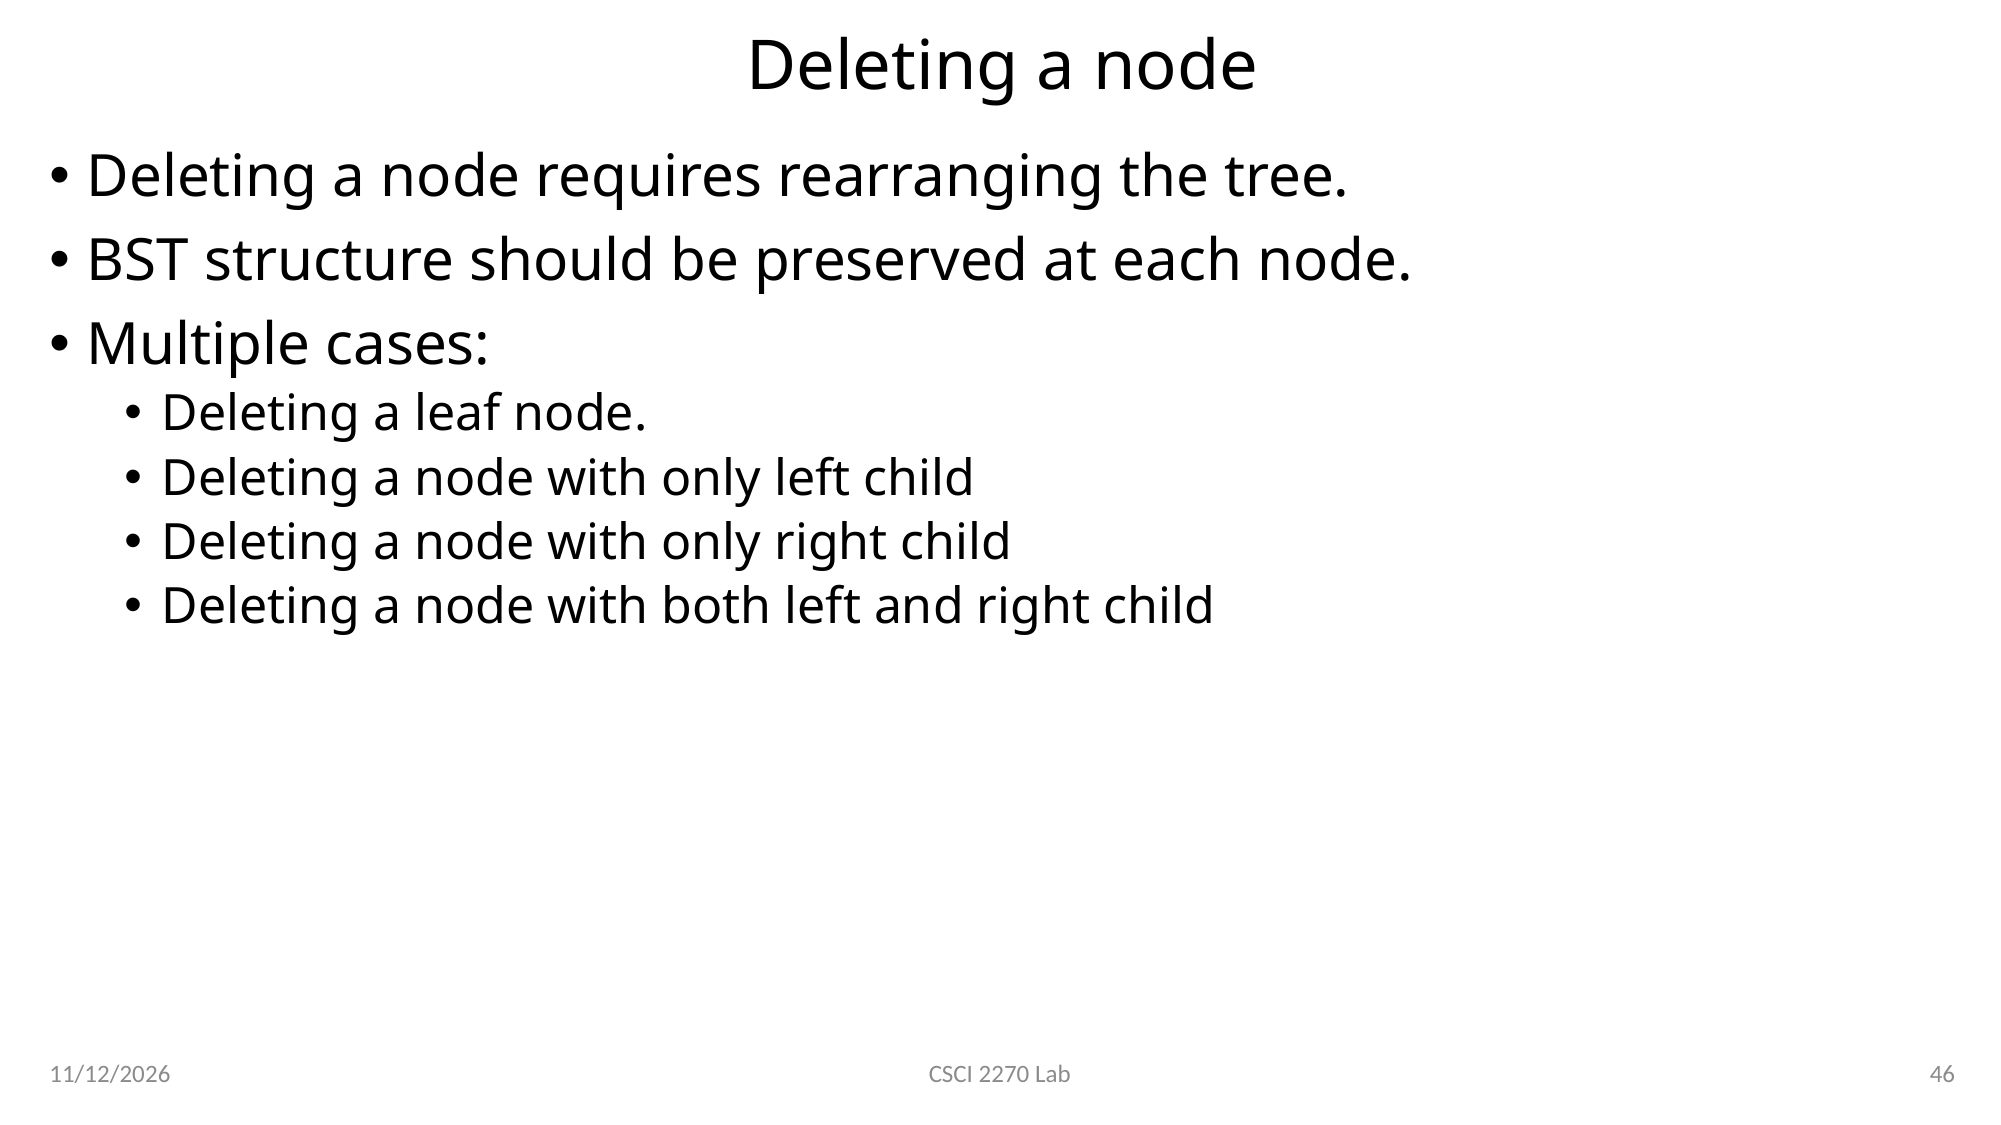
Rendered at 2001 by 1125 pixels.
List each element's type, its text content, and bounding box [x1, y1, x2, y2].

footer CSCI 2270 Lab [662, 1042, 1338, 1103]
list Deleting a node requires rearranging the tree. BST structure should be preserved at each node. Multiple cases: Deleting a leaf node. Deleting a node with only left child Deleting a node with only right child Deleting a node with both left and right child [34, 139, 1971, 1014]
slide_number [34, 1042, 485, 1103]
slide_number 46 [1520, 1042, 1971, 1103]
title Deleting a node [34, 22, 1971, 112]
